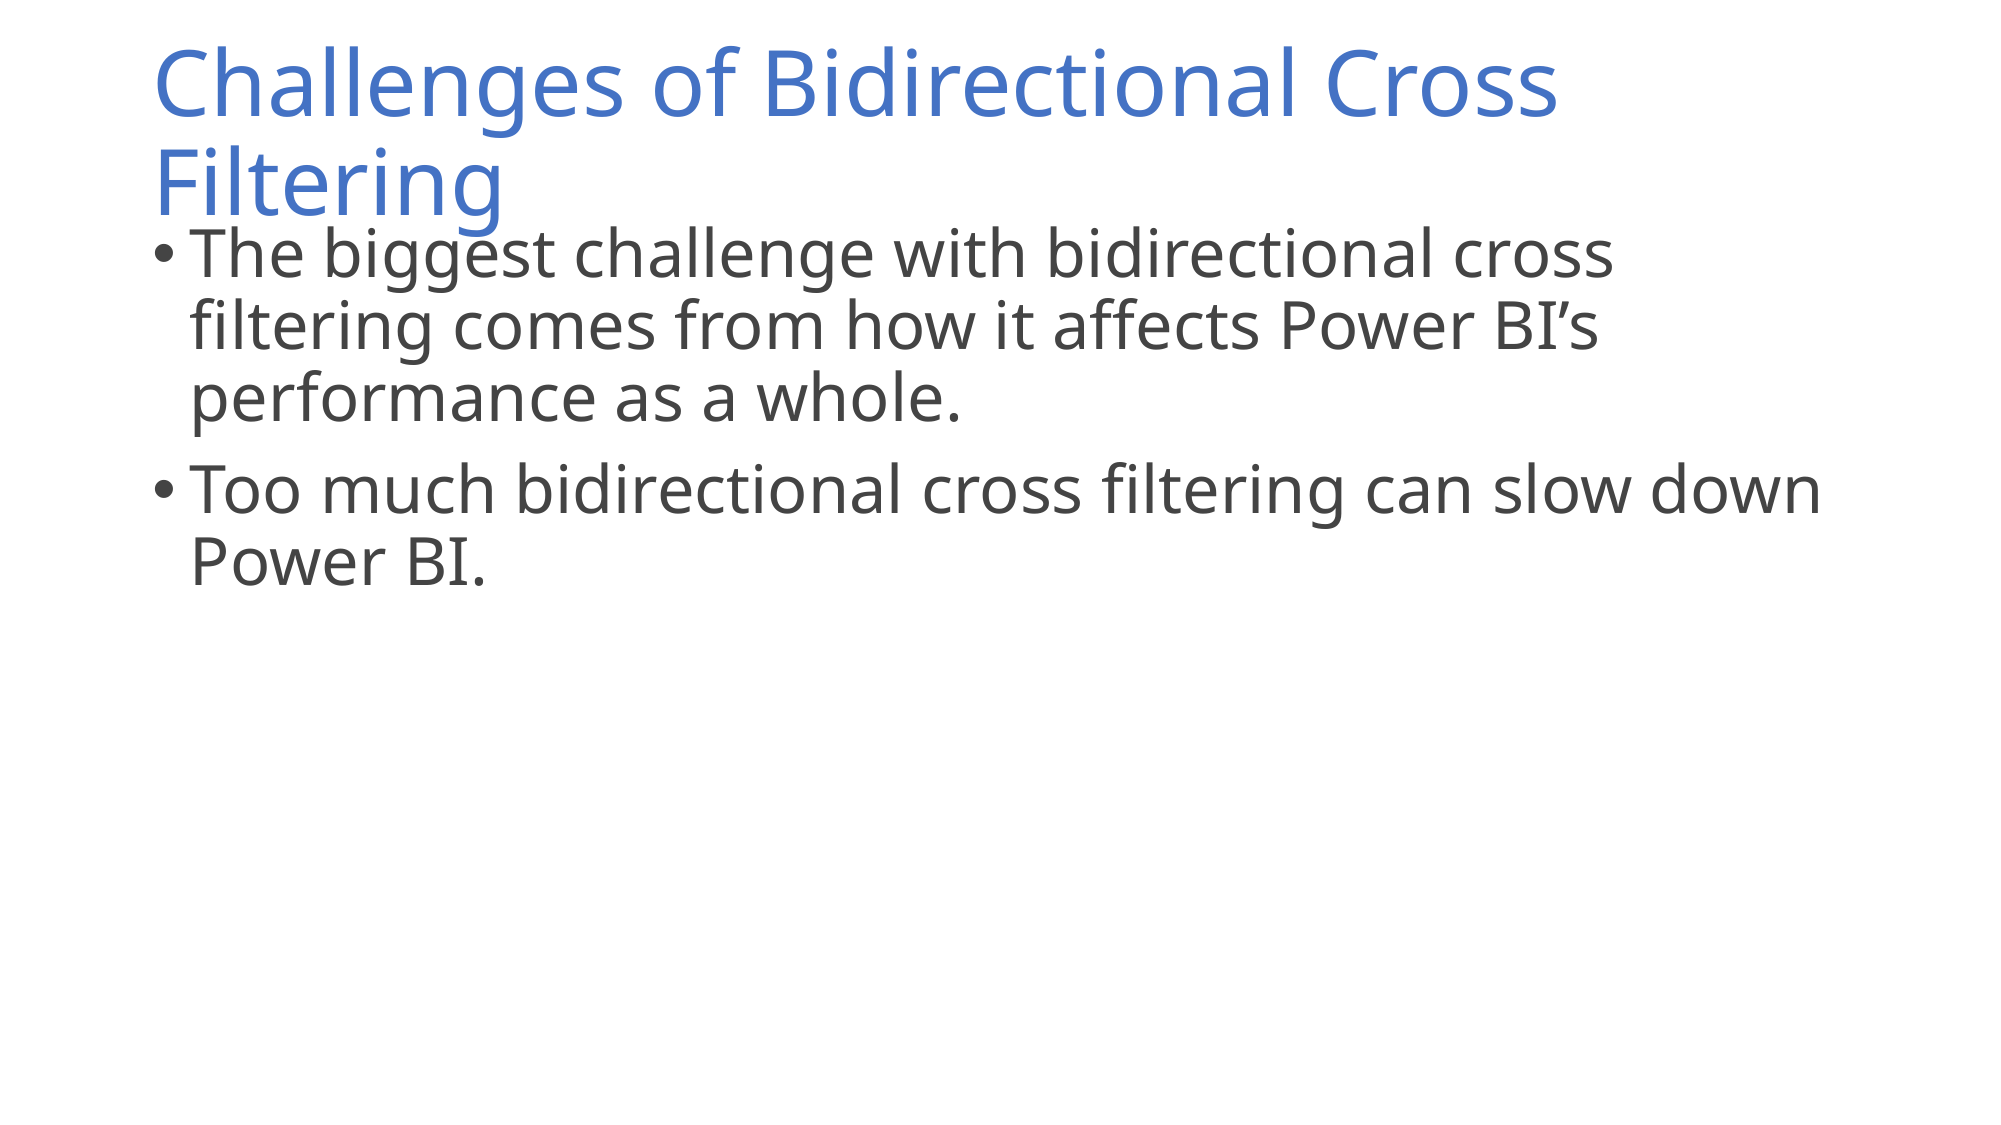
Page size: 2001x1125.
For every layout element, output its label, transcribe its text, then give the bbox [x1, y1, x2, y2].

list The biggest challenge with bidirectional cross filtering comes from how it affects Power BI’s performance as a whole. Too much bidirectional cross filtering can slow down Power BI. [137, 212, 1863, 1014]
title Challenges of Bidirectional Cross Filtering [137, 59, 1863, 212]
